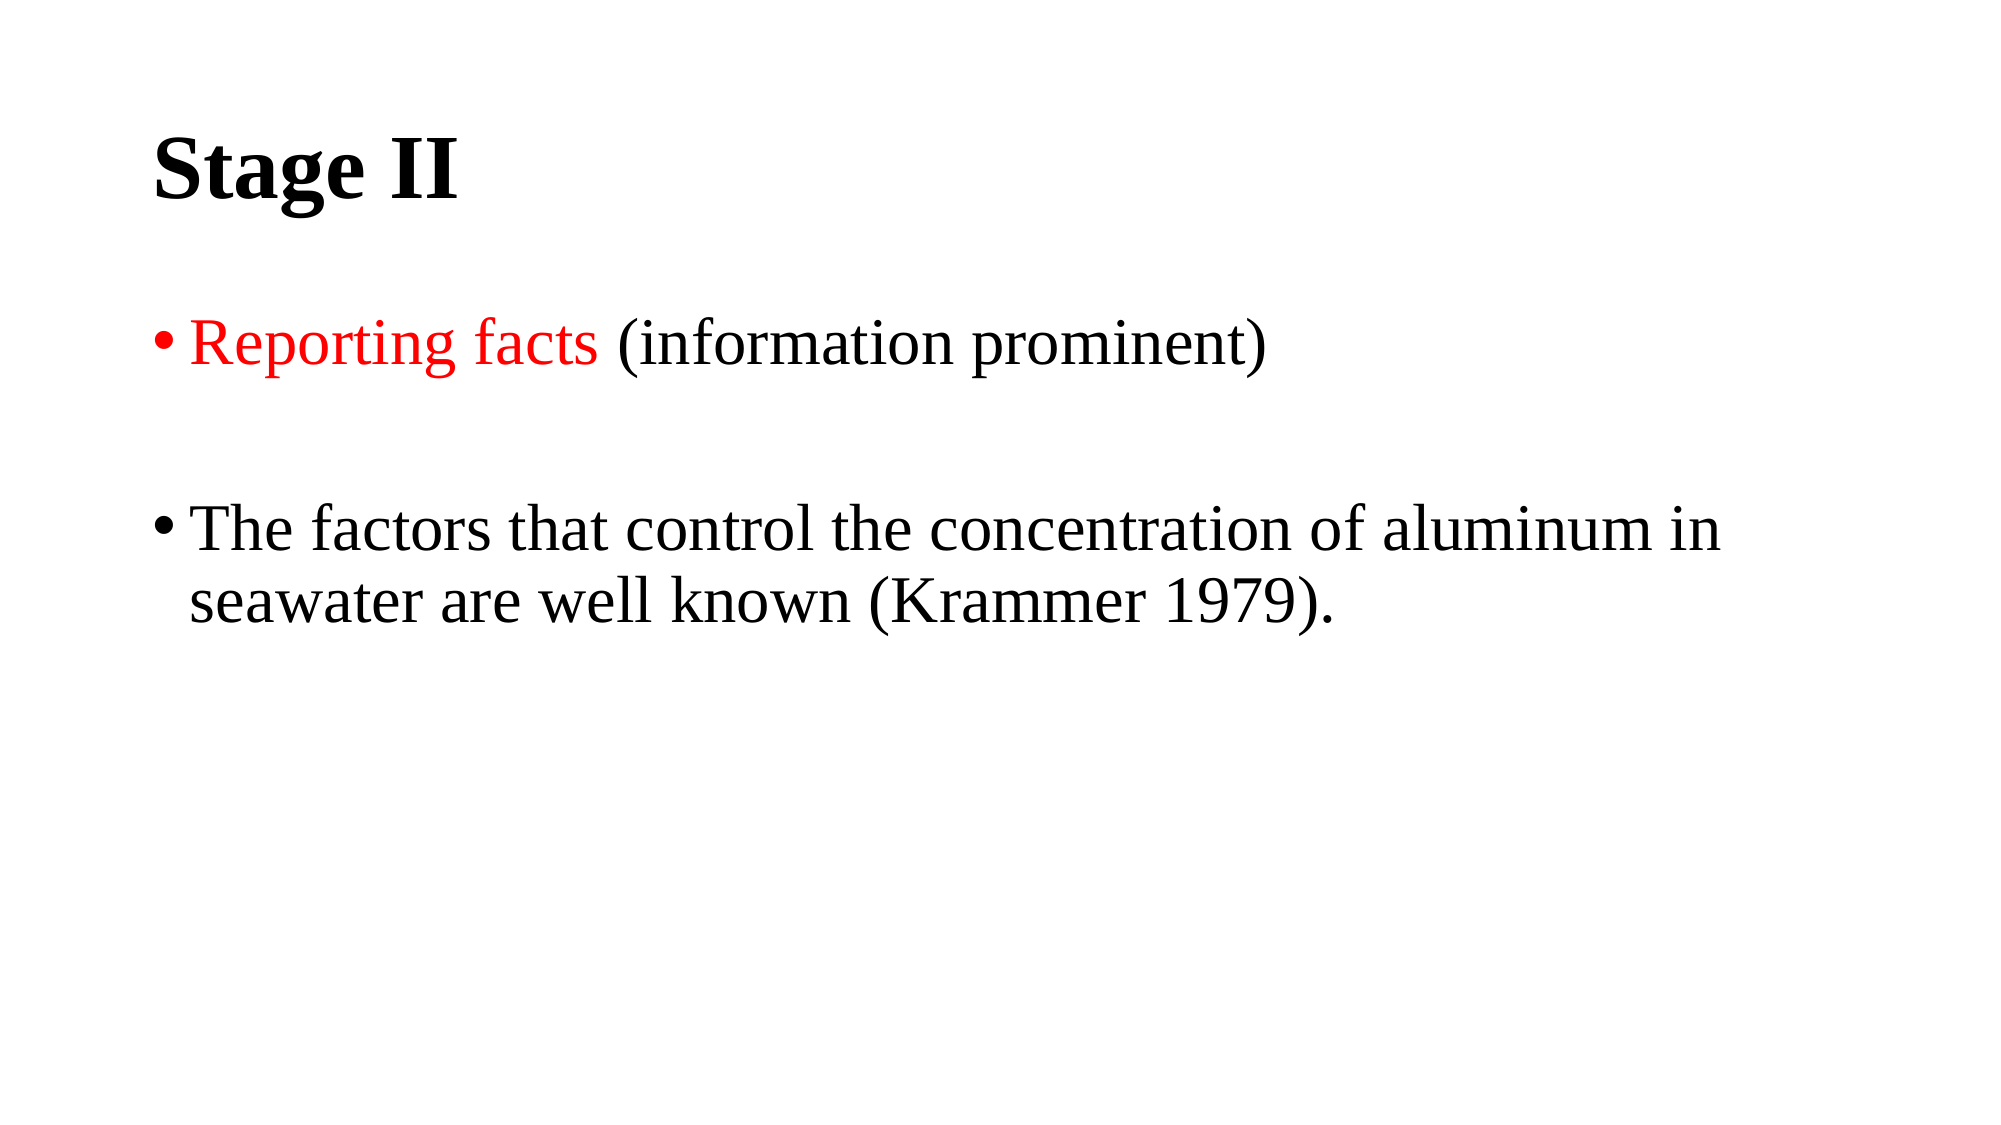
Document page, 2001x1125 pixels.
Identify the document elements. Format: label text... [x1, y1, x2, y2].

list Reporting facts (information prominent) The factors that control the concentration of aluminum in seawater are well known (Krammer 1979). [137, 299, 1863, 1014]
title Stage II [137, 59, 1863, 278]
